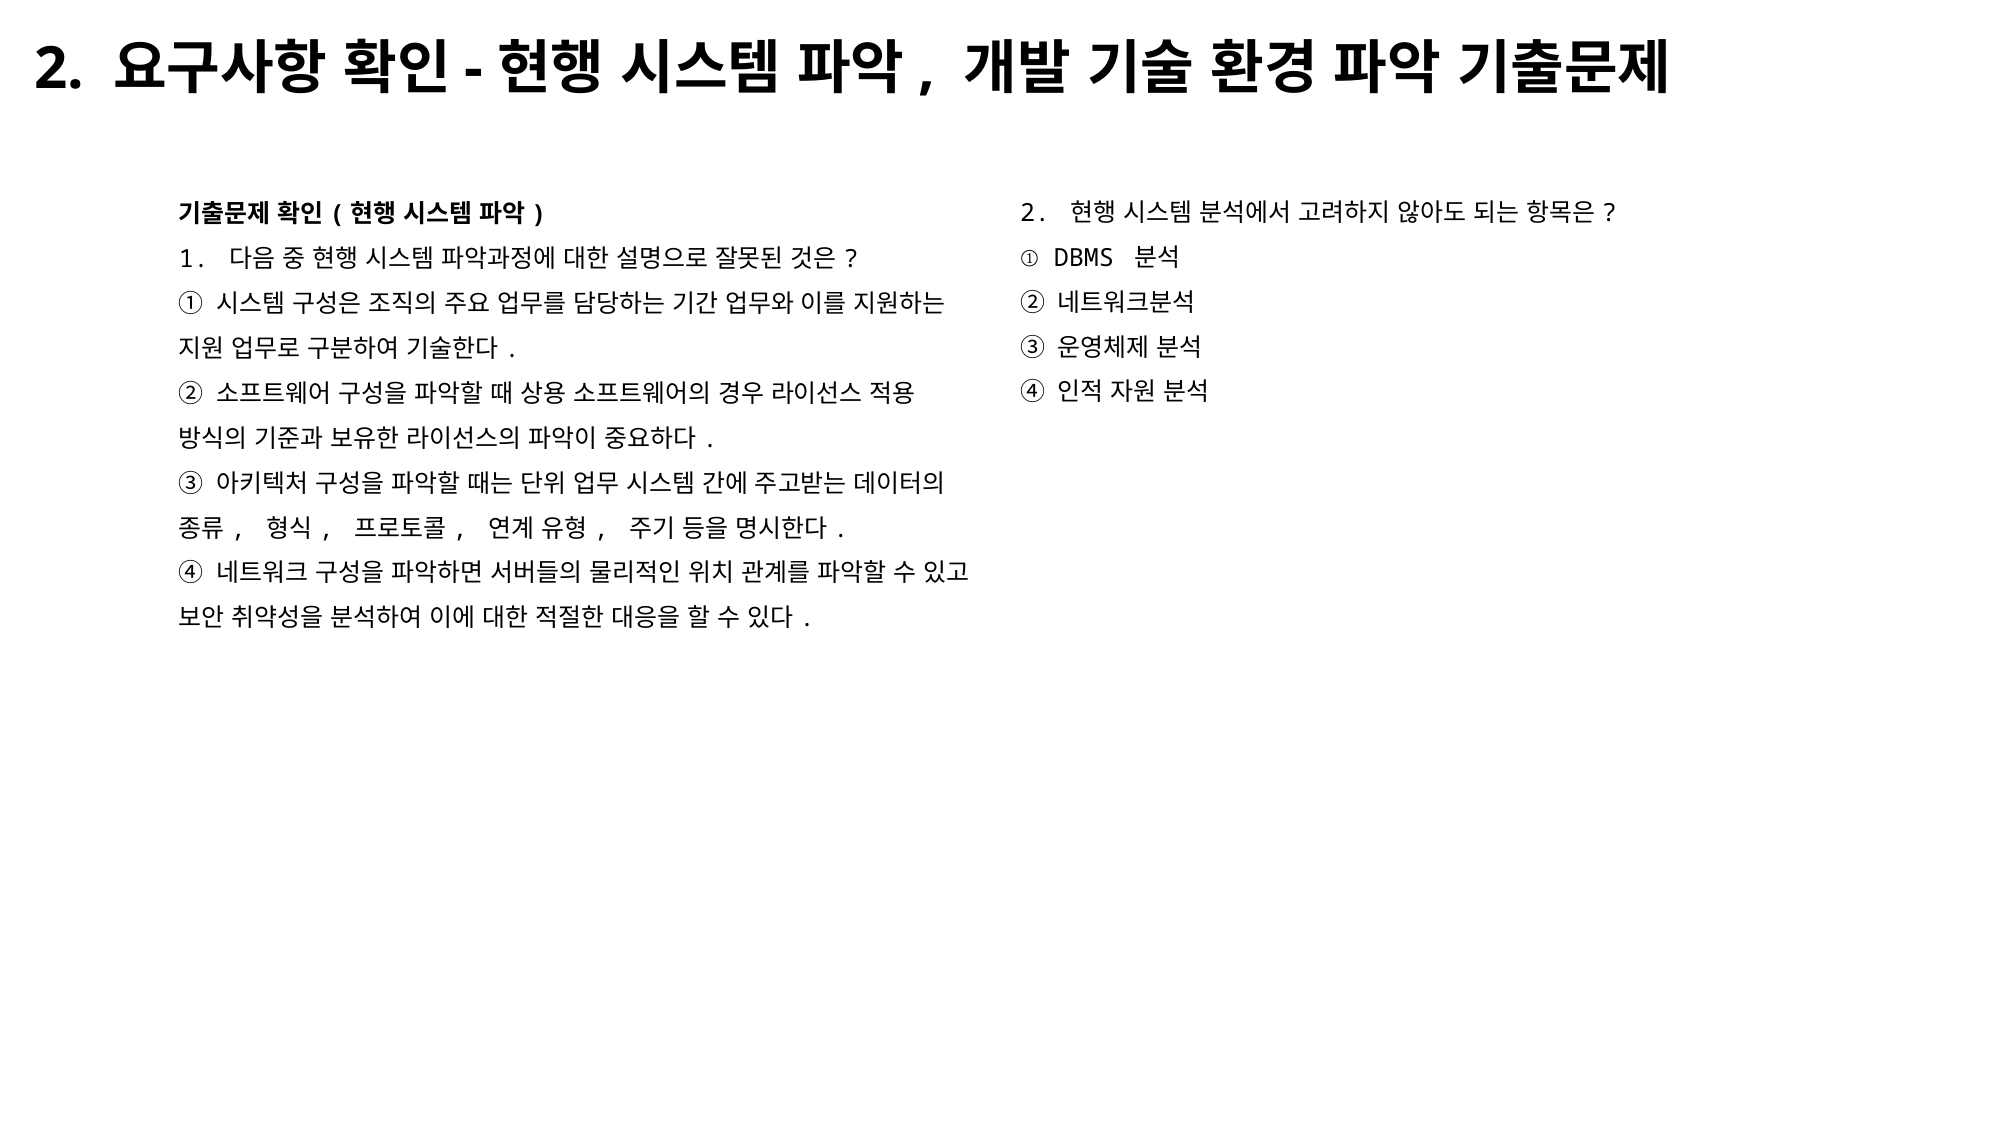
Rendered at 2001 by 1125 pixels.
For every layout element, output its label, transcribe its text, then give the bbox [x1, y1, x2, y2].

title 2. 요구사항 확인-현행 시스템 파악, 개발 기술 환경 파악 기출문제 [19, 14, 1816, 126]
text_box 기출문제 확인(현행 시스템 파악) 1. 다음 중 현행 시스템 파악과정에 대한 설명으로 잘못된 것은? ① 시스템 구성은 조직의 주요 업무를 담당하는 기간 업무와 이를 지원하는 지원 업무로 구분하여 기술한다. ② 소프트웨어 구성을 파악할 때 상용 소프트웨어의 경우 라이선스 적용 방식의 기준과 보유한 라이선스의 파악이 중요하다. ③ 아키텍처 구성을 파악할 때는 단위 업무 시스템 간에 주고받는 데이터의 종류, 형식, 프로토콜, 연계 유형, 주기 등을 명시한다. ④ 네트워크 구성을 파악하면 서버들의 물리적인 위치 관계를 파악할 수 있고 보안 취약성을 분석하여 이에 대한 적절한 대응을 할 수 있다. [163, 175, 1000, 640]
text_box 2. 현행 시스템 분석에서 고려하지 않아도 되는 항목은? ① DBMS 분석 ② 네트워크분석 ③ 운영체제 분석 ④ 인적 자원 분석 [1005, 174, 2000, 414]
